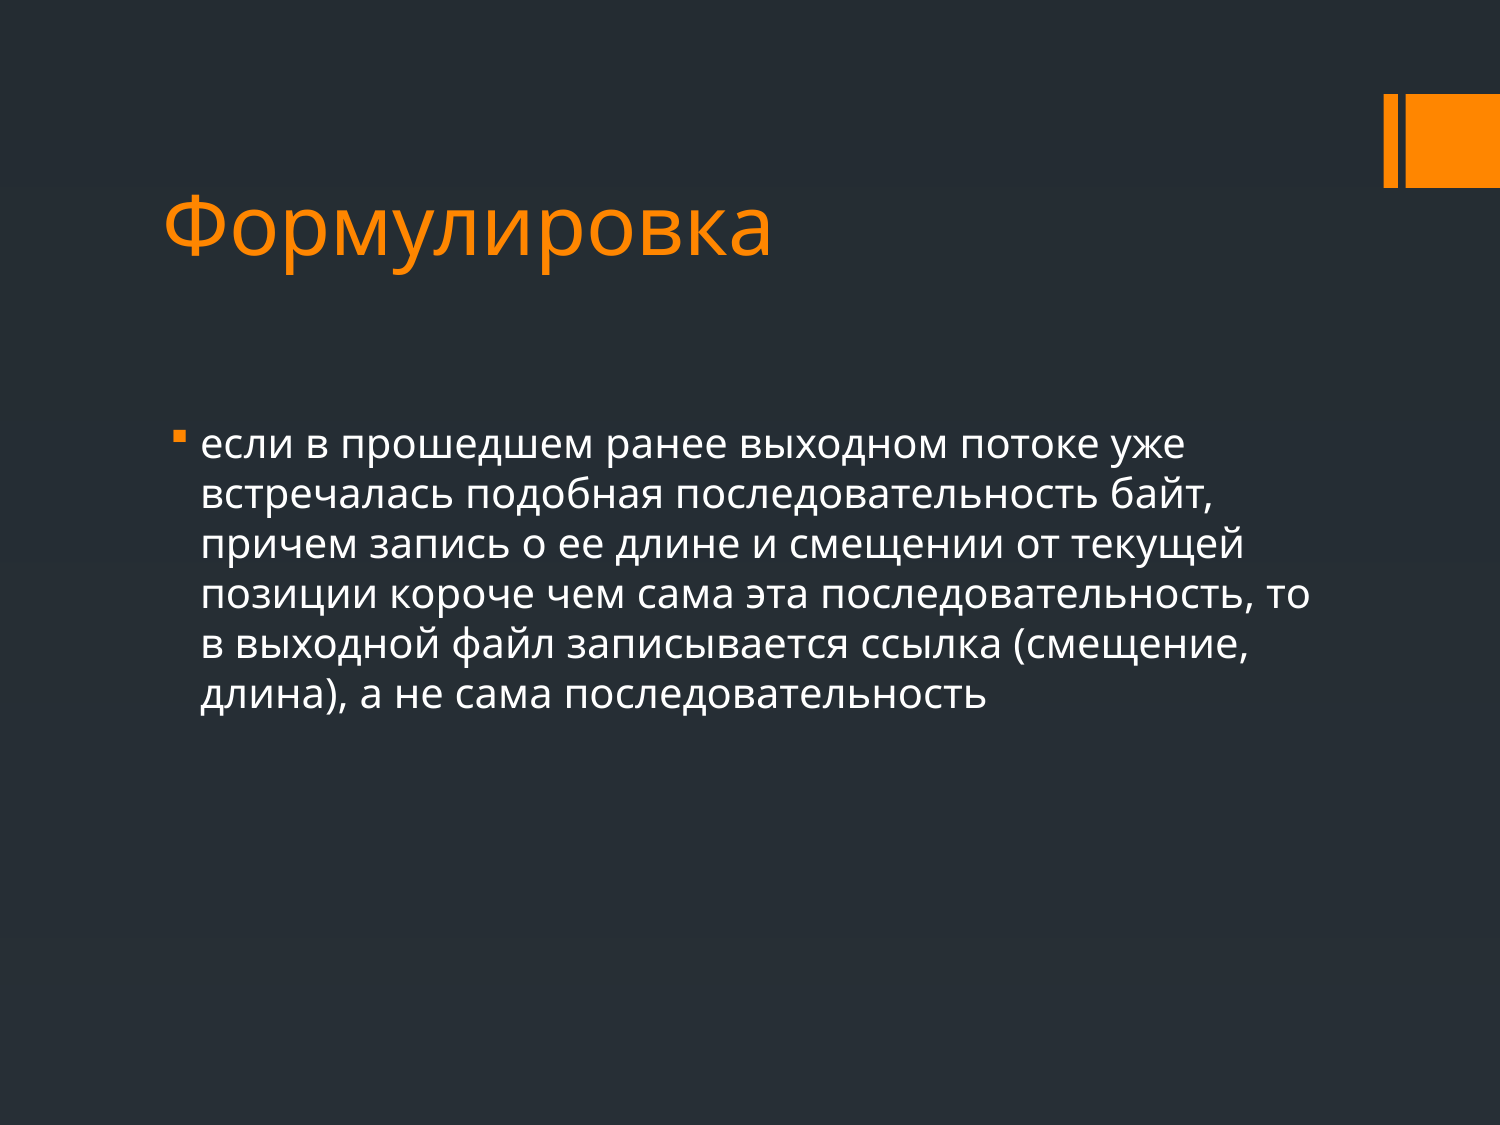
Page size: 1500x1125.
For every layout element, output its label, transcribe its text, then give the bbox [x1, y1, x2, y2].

title Формулировка [147, 90, 1348, 280]
list если в прошедшем ранее выходном потоке уже встречалась подобная последовательность байт, причем запись о ее длине и смещении от текущей позиции короче чем сама эта последовательность, то в выходной файл записывается ссылка (смещение, длина), а не сама последовательность [147, 408, 1348, 990]
